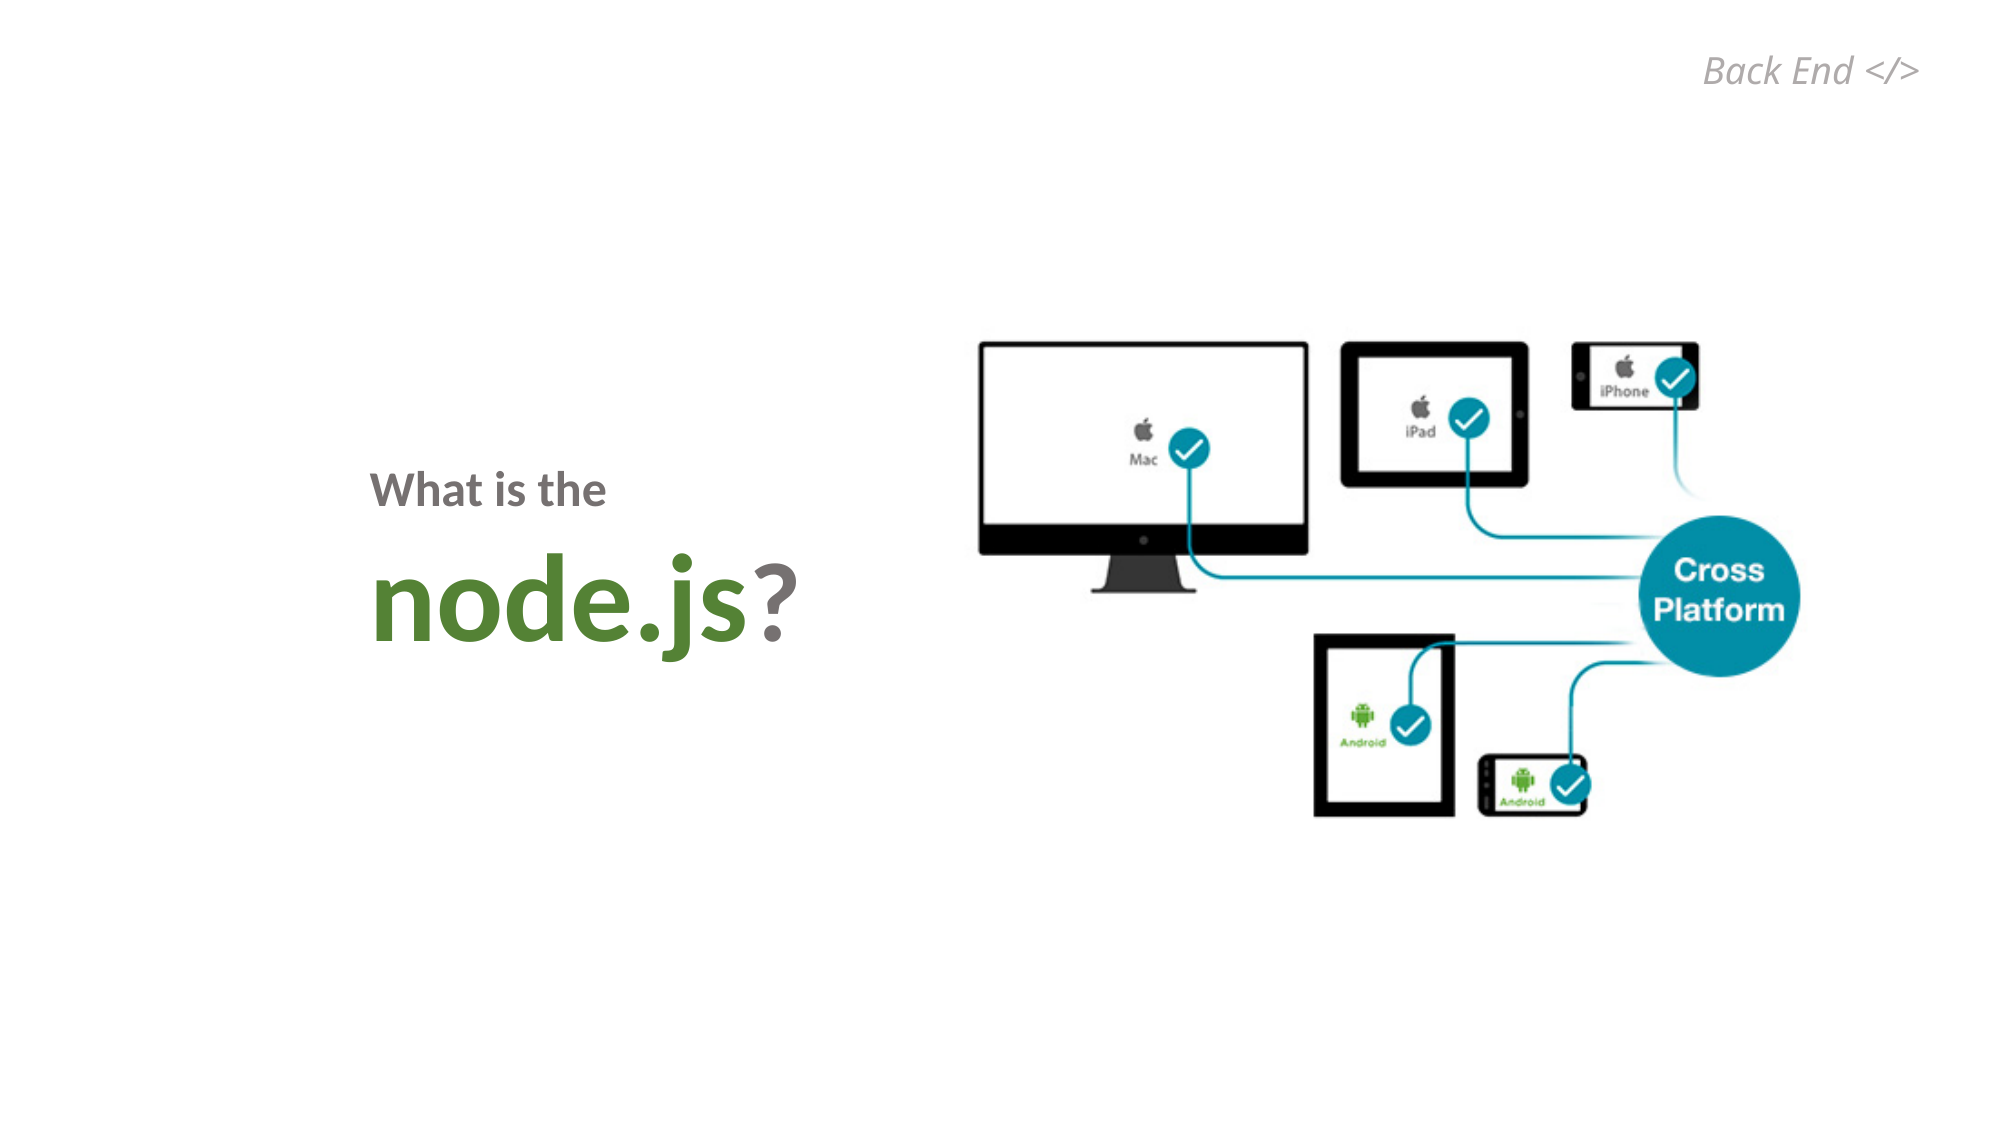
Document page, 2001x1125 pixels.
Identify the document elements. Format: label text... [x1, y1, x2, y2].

text_box Back End </> [1687, 39, 1954, 100]
text_box What is the node.js? [354, 448, 877, 674]
picture [951, 313, 1817, 857]
